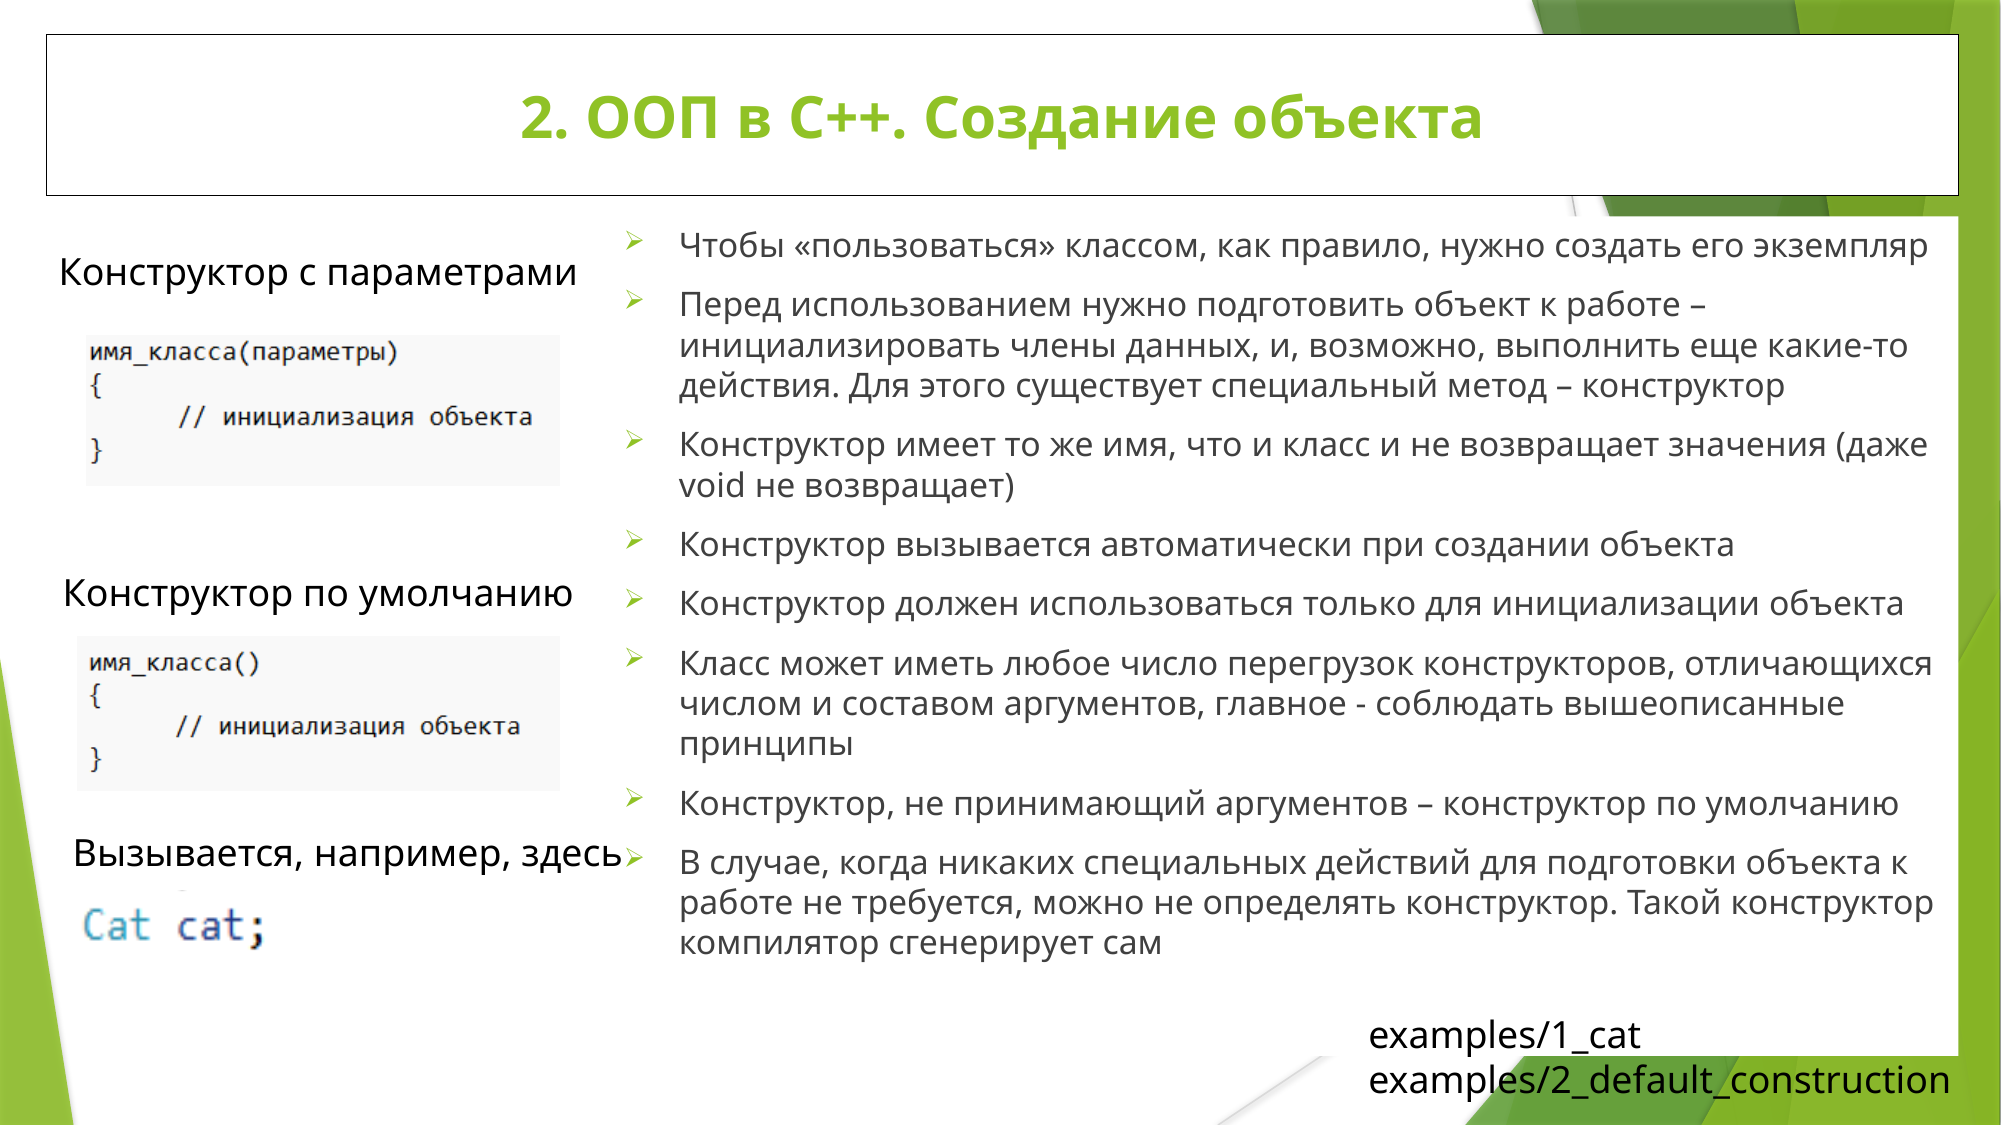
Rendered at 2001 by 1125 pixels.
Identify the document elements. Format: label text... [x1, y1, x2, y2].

text_box Конструктор с параметрами [43, 240, 594, 301]
picture [76, 635, 561, 791]
list Чтобы «пользоваться» классом, как правило, нужно создать его экземпляр Перед использованием нужно подготовить объект к работе – инициализировать члены данных, и, возможно, выполнить еще какие-то действия. Для этого существует специальный метод – конструктор Конструктор имеет то же имя, что и класс и не возвращает значения (даже void не возвращает) Конструктор вызывается автоматически при создании объекта Конструктор должен использоваться только для инициализации объекта Класс может иметь любое число перегрузок конструкторов, отличающихся числом и составом аргументов, главное - соблюдать вышеописанные принципы Конструктор, не принимающий аргументов – конструктор по умолчанию В случае, когда никаких специальных действий для подготовки объекта к работе не требуется, можно не определять конструктор. Такой конструктор компилятор сгенерирует сам [608, 216, 1959, 1056]
text_box Вызывается, например, здесь [57, 821, 639, 881]
text_box Конструктор по умолчанию [48, 561, 589, 622]
title 2. ООП в С++. Создание объекта [46, 34, 1959, 196]
text_box examples/1_cat examples/2_default_construction [1353, 1003, 1967, 1109]
picture [86, 334, 561, 487]
picture [56, 889, 283, 957]
